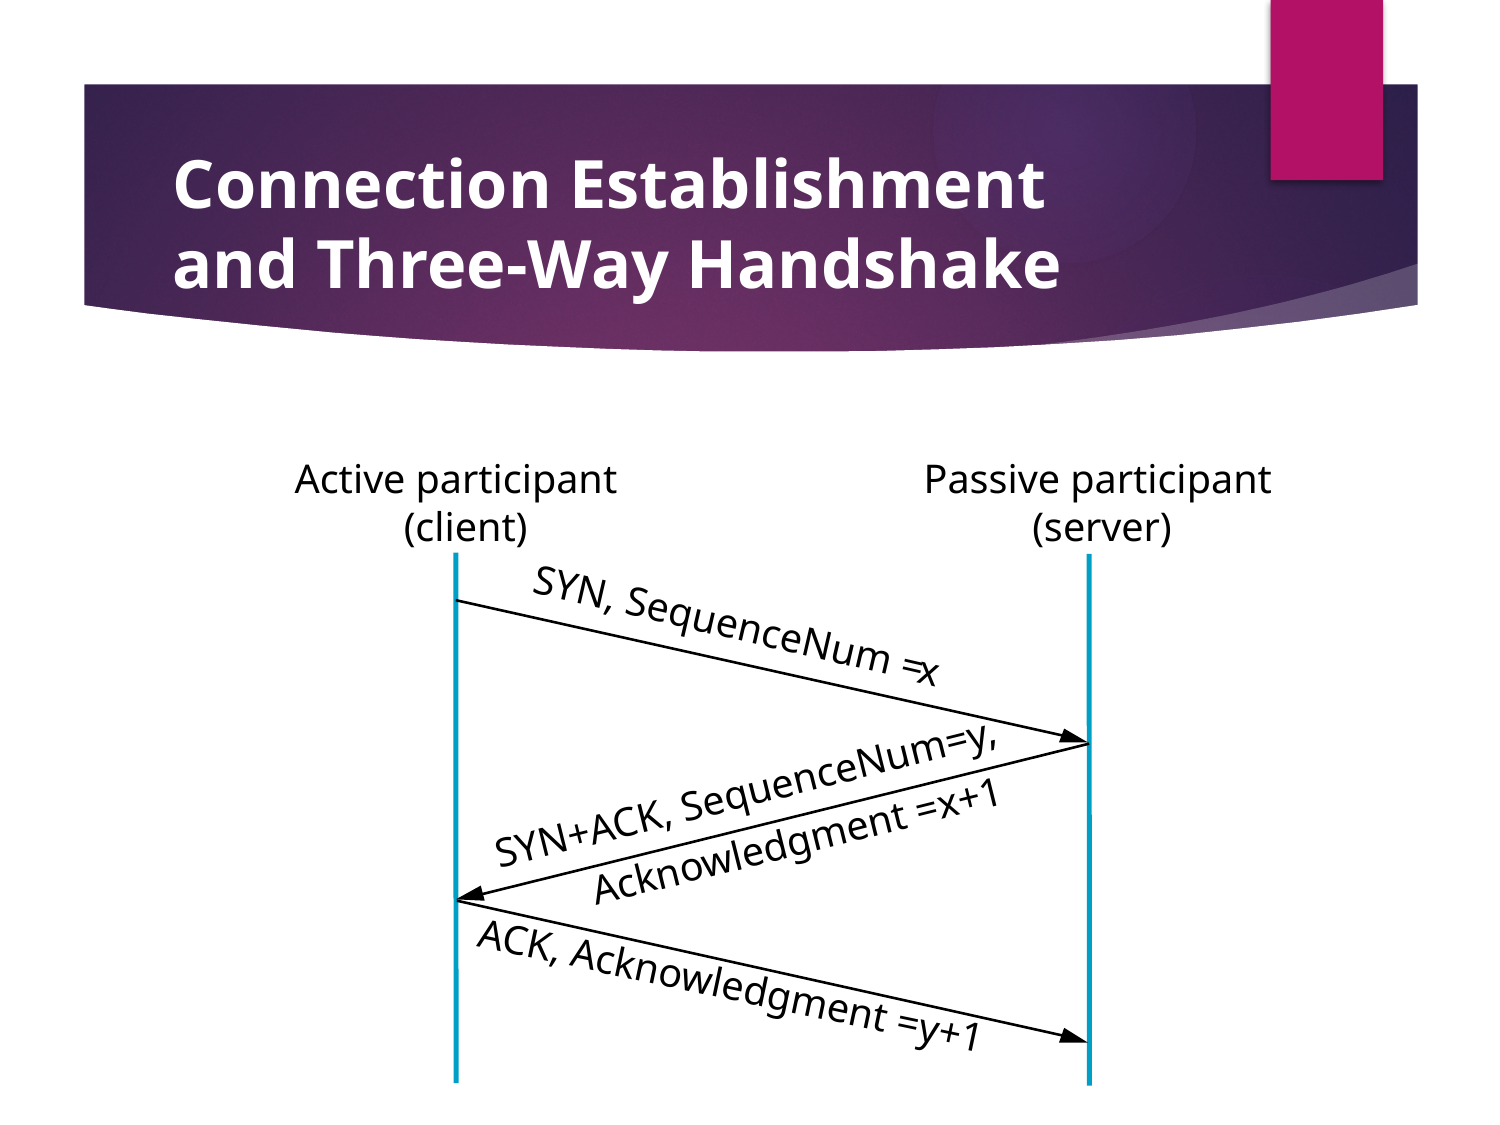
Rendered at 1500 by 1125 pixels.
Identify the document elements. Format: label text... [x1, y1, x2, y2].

text_box SYN+ACK, SequenceNum=y, [489, 695, 1040, 877]
text_box x [913, 644, 946, 695]
text_box Passive participant [923, 454, 1273, 502]
text_box [455, 885, 485, 901]
text_box (server) [1032, 502, 1173, 550]
title Connection Establishment and Three-Way Handshake [157, 163, 1199, 281]
text_box Acknowledgment =x+1 [586, 765, 1007, 914]
text_box SYN, SequenceNum = [529, 554, 930, 689]
text_box [1058, 728, 1088, 743]
text_box ACK, Acknowledgment =y+1 [474, 907, 989, 1062]
text_box (client) [403, 502, 528, 550]
text_box Active participant [294, 454, 618, 502]
text_box [1058, 1027, 1088, 1043]
